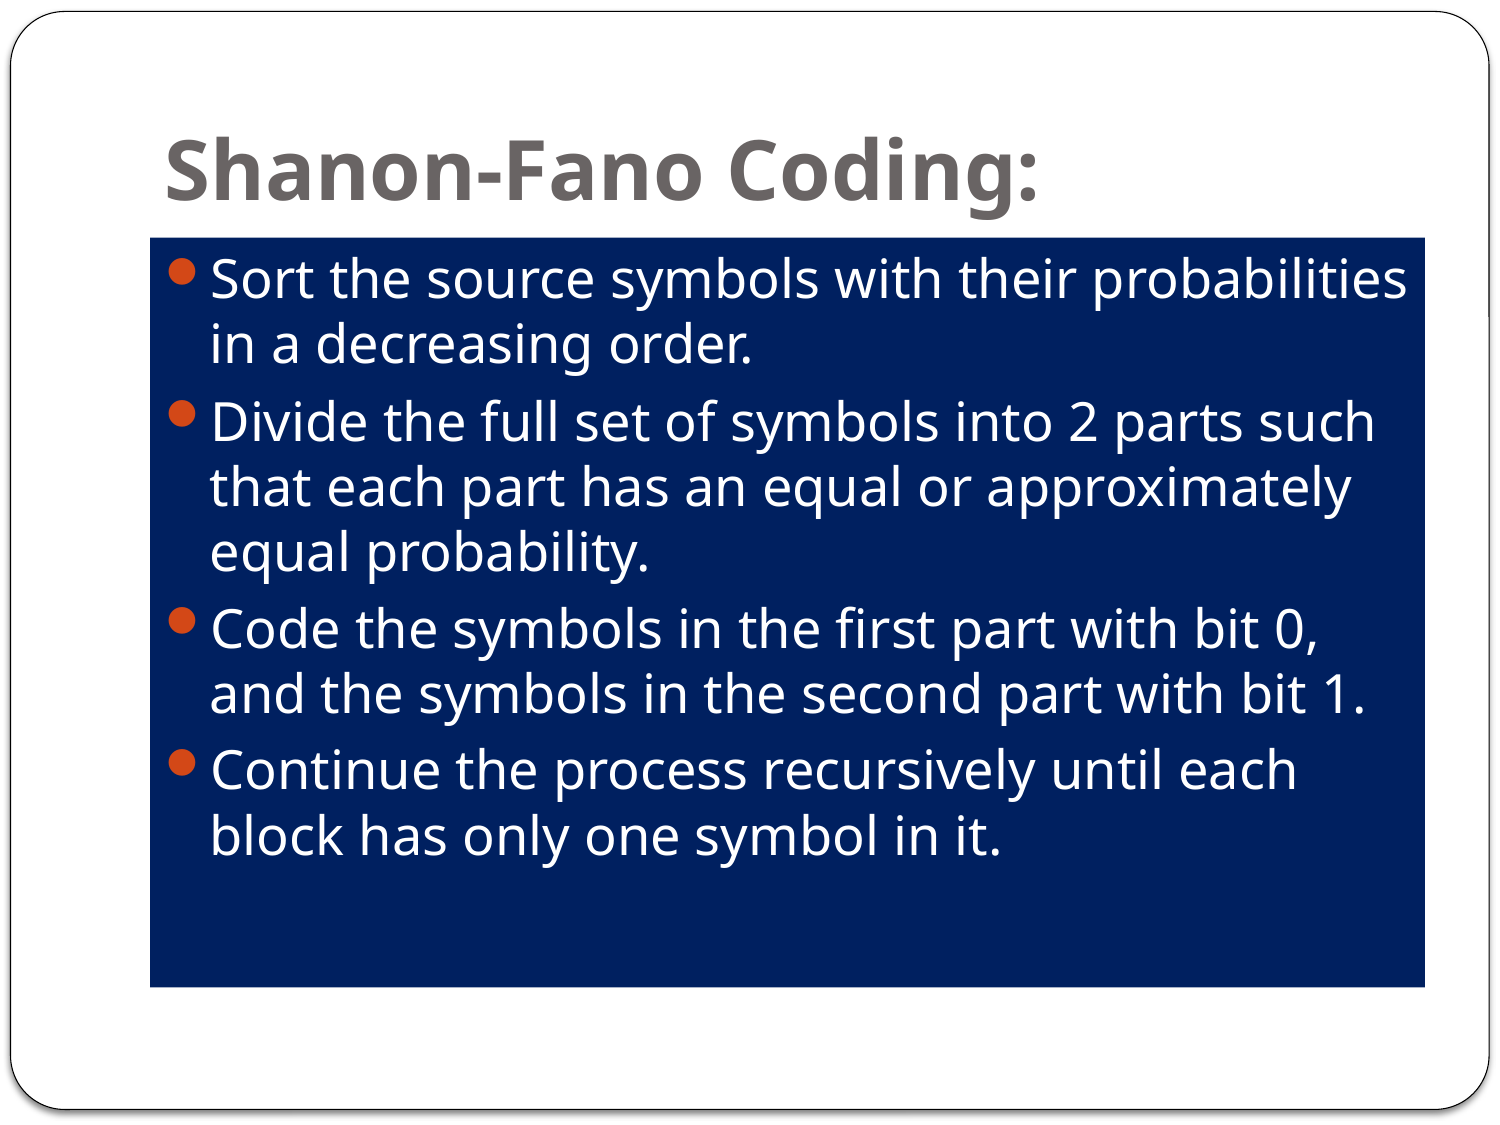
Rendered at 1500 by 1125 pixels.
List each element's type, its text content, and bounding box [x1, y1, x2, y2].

list Sort the source symbols with their probabilities in a decreasing order. Divide the full set of symbols into 2 parts such that each part has an equal or approximately equal probability. Code the symbols in the first part with bit 0, and the symbols in the second part with bit 1. Continue the process recursively until each block has only one symbol in it. [150, 237, 1425, 988]
title Shanon-Fano Coding: [150, 45, 1425, 233]
